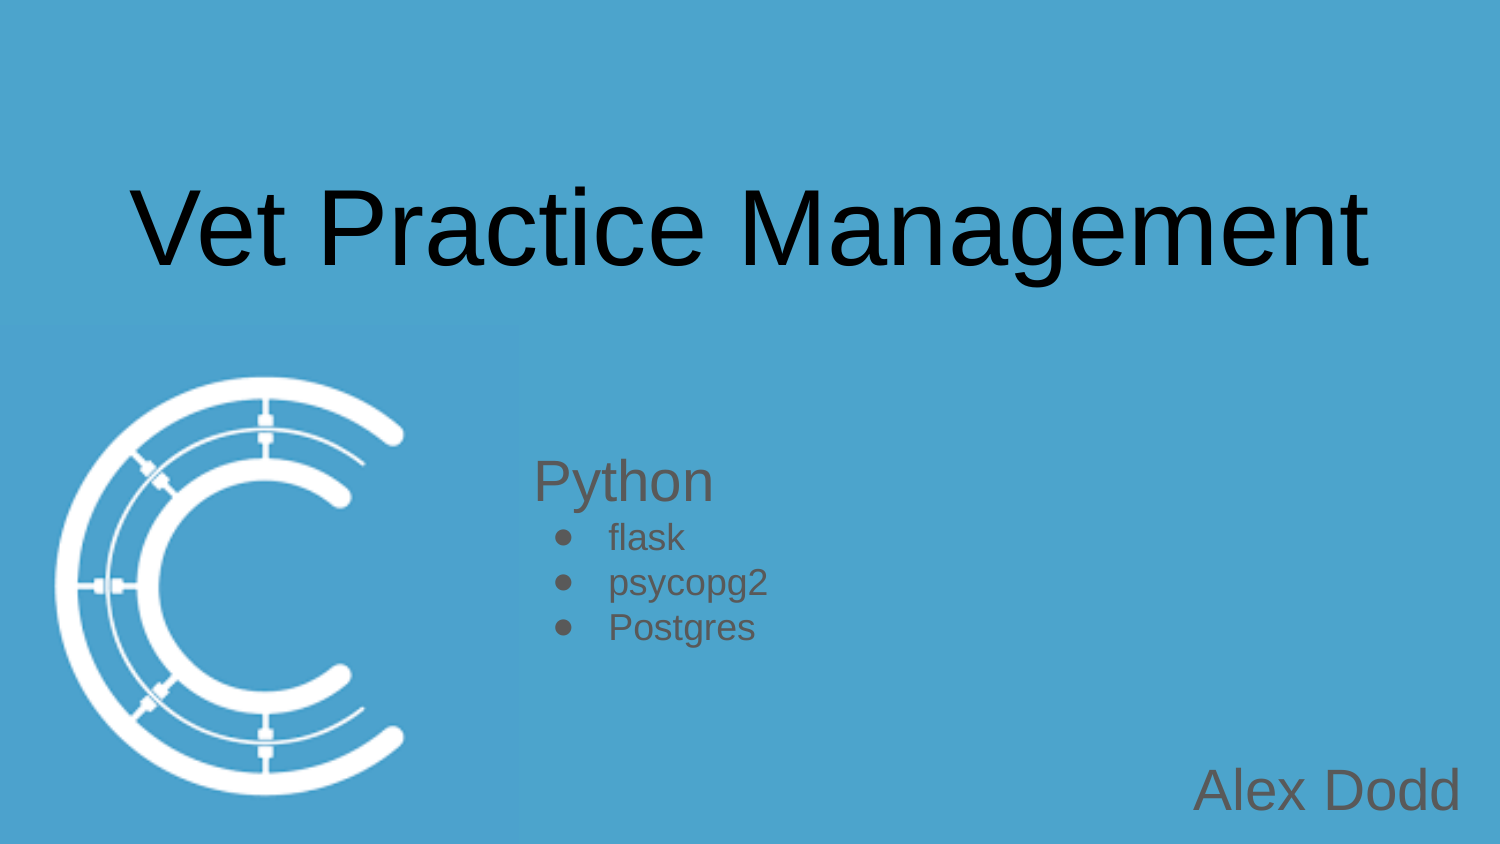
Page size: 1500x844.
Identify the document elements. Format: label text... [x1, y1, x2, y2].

subtitle Python flask psycopg2 Postgres [523, 428, 1085, 741]
picture [0, 325, 519, 844]
subtitle Alex Dodd [1178, 737, 1500, 834]
title Vet Practice Management [51, 122, 1449, 303]
